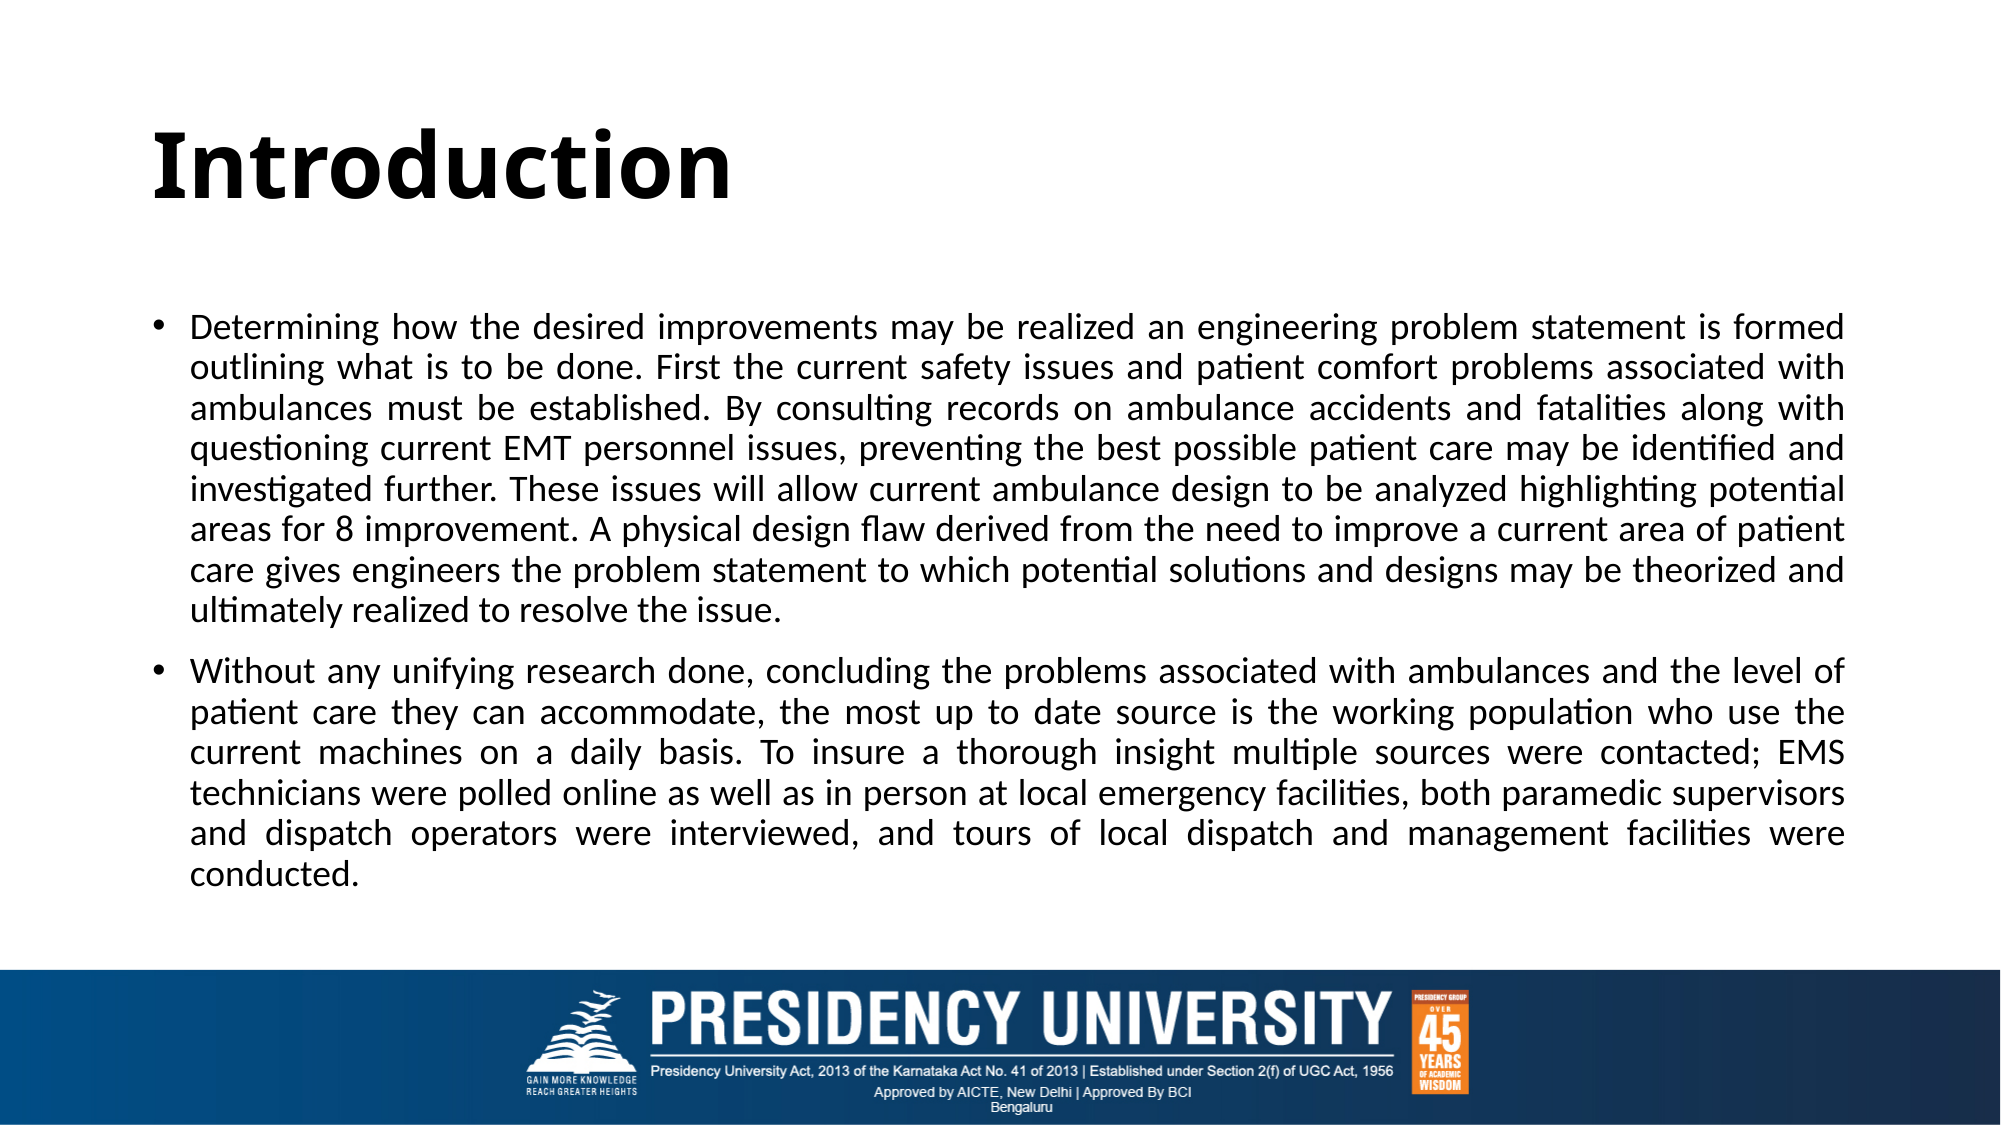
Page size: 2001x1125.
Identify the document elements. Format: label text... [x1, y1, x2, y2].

title Introduction [137, 59, 1863, 278]
picture [0, 0, 2001, 1125]
list Determining how the desired improvements may be realized an engineering problem statement is formed outlining what is to be done. First the current safety issues and patient comfort problems associated with ambulances must be established. By consulting records on ambulance accidents and fatalities along with questioning current EMT personnel issues, preventing the best possible patient care may be identified and investigated further. These issues will allow current ambulance design to be analyzed highlighting potential areas for 8 improvement. A physical design flaw derived from the need to improve a current area of patient care gives engineers the problem statement to which potential solutions and designs may be theorized and ultimately realized to resolve the issue. Without any unifying research done, concluding the problems associated with ambulances and the level of patient care they can accommodate, the most up to date source is the working population who use the current machines on a daily basis. To insure a thorough insight multiple sources were contacted; EMS technicians were polled online as well as in person at local emergency facilities, both paramedic supervisors and dispatch operators were interviewed, and tours of local dispatch and management facilities were conducted. [137, 299, 1863, 1014]
